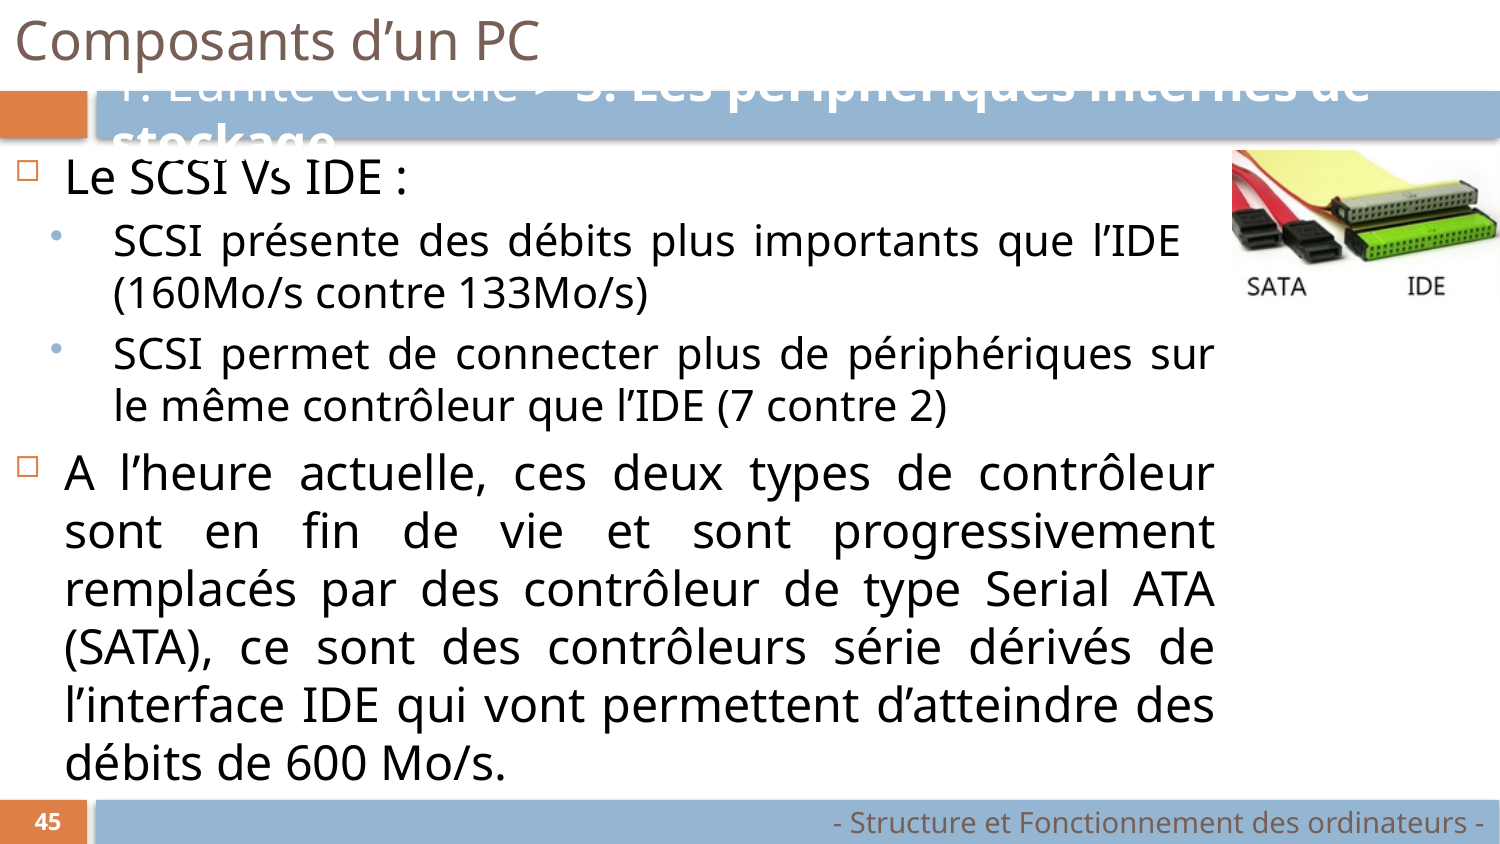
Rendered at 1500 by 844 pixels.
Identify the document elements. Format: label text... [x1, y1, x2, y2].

list Le SCSI Vs IDE : SCSI présente des débits plus importants que l’IDE (160Mo/s contre 133Mo/s) SCSI permet de connecter plus de périphériques sur le même contrôleur que l’IDE (7 contre 2) A l’heure actuelle, ces deux types de contrôleur sont en fin de vie et sont progressivement remplacés par des contrôleur de type Serial ATA (SATA), ce sont des contrôleurs série dérivés de l’interface IDE qui vont permettent d’atteindre des débits de 600 Mo/s. [0, 138, 1233, 800]
footer - Structure et Fonctionnement des ordinateurs - [112, 799, 1500, 844]
picture [1232, 149, 1500, 304]
title Composants d’un PC [0, 0, 1500, 80]
text_box 1. L’unité centrale > 5. Les périphériques internes de stockage [96, 91, 1500, 133]
